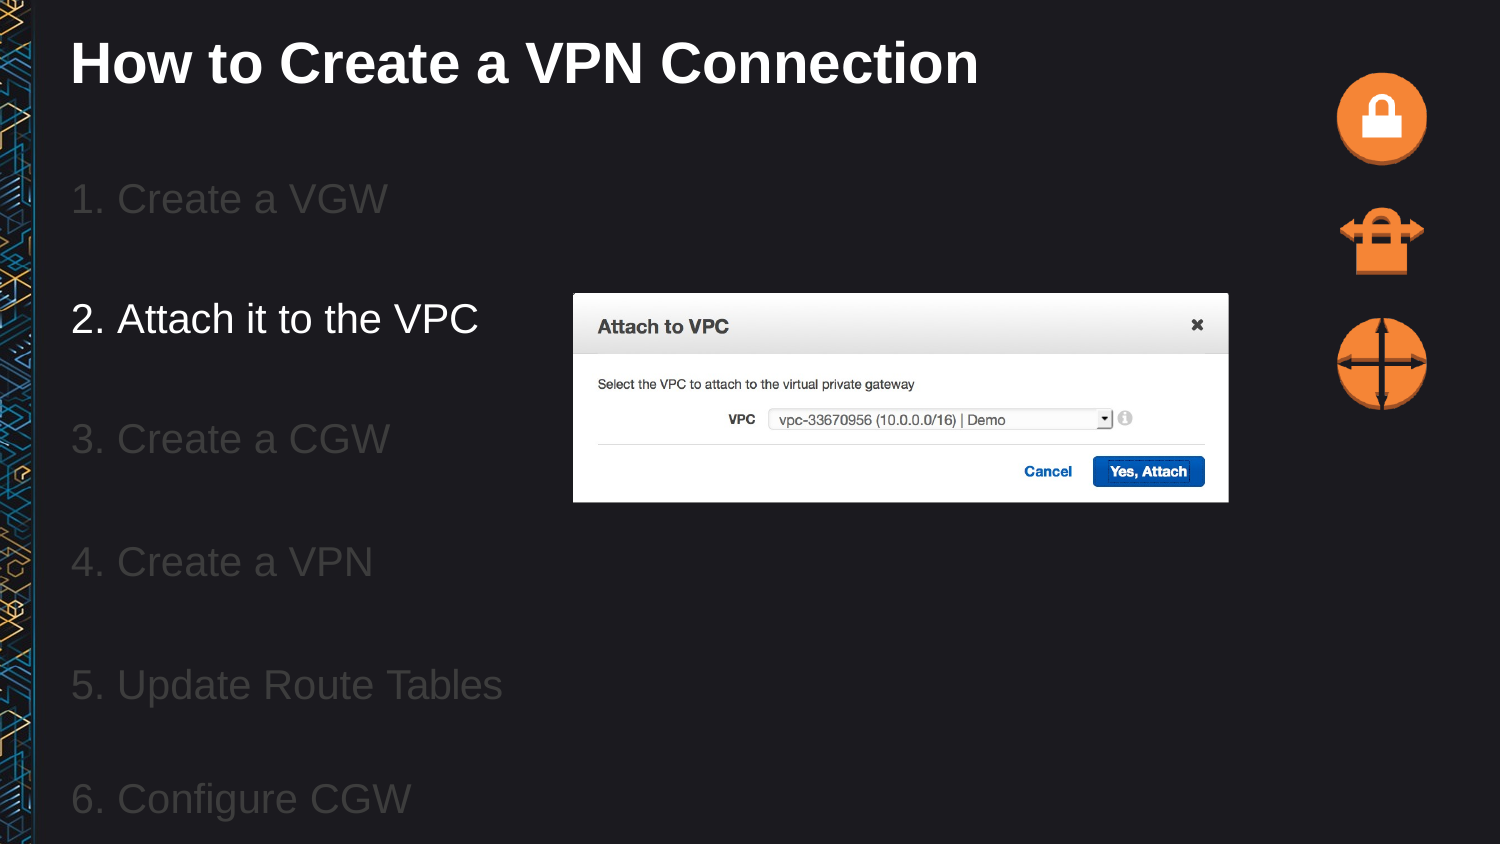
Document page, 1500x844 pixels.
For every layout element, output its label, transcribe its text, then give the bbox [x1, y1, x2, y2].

text_box 2. Attach it to the VPC [68, 289, 480, 342]
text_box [1321, 58, 1443, 424]
title How to Create a VPN Connection [68, 22, 986, 166]
text_box Create a CGW Create a VPN Update Route Tables [68, 409, 508, 709]
text_box 6. Configure CGW [68, 773, 414, 823]
text_box 1. Create a VGW [68, 169, 390, 222]
text_box [573, 293, 1229, 503]
picture [0, 0, 1500, 844]
